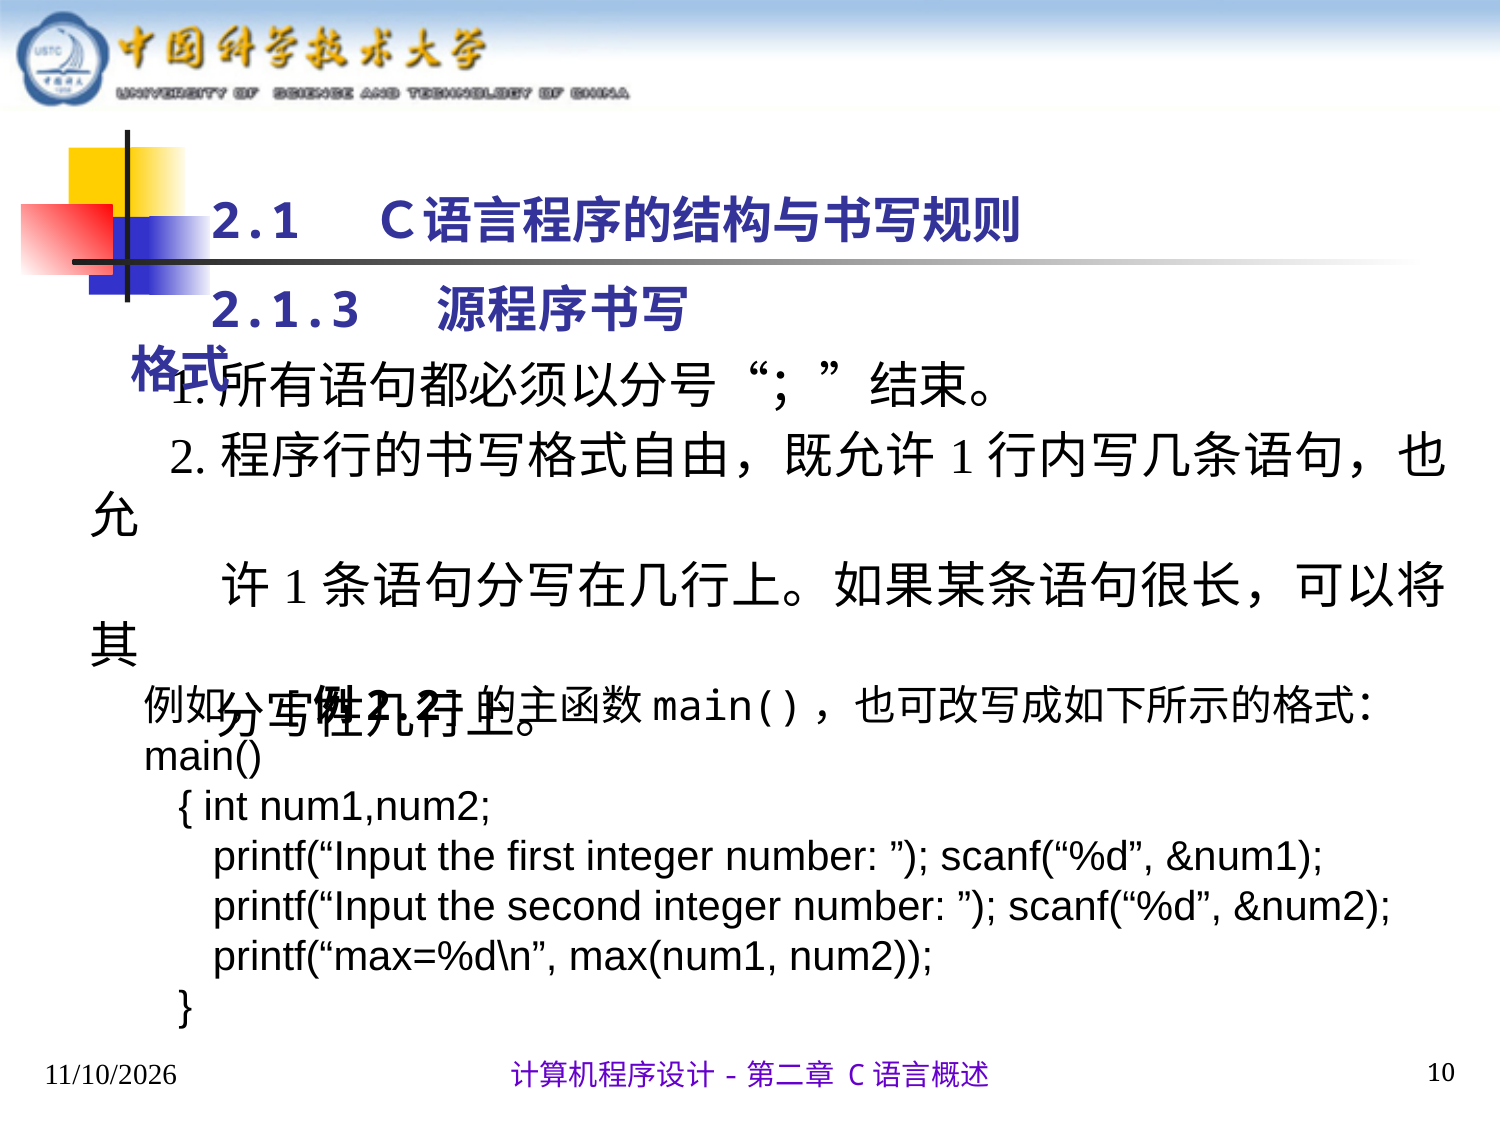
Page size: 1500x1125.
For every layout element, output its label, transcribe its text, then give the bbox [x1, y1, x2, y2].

picture [0, 0, 1500, 111]
text_box 2.1.3 源程序书写格式 [115, 270, 706, 346]
footer 计算机程序设计-第二章 C语言概述 [241, 1023, 1259, 1100]
text_box 例如，[例2.2]的主函数main()，也可改写成如下所示的格式： main() { int num1,num2; printf(“Input the first integer number: ”); scanf(“%d”, &num1); printf(“Input the second integer number: ”); scanf(“%d”, &num2); printf(“max=%d\n”, max(num1, num2)); } [129, 671, 1464, 1037]
slide_number 10 [1281, 1022, 1471, 1099]
list 1.所有语句都必须以分号“；”结束。 2.程序行的书写格式自由，既允许1行内写几条语句，也允 许1条语句分写在几行上。如果某条语句很长，可以将其 分写在几行上。 [74, 345, 1463, 1008]
title 2.1 Ｃ语言程序的结构与书写规则 [195, 180, 1471, 257]
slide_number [29, 1022, 219, 1099]
